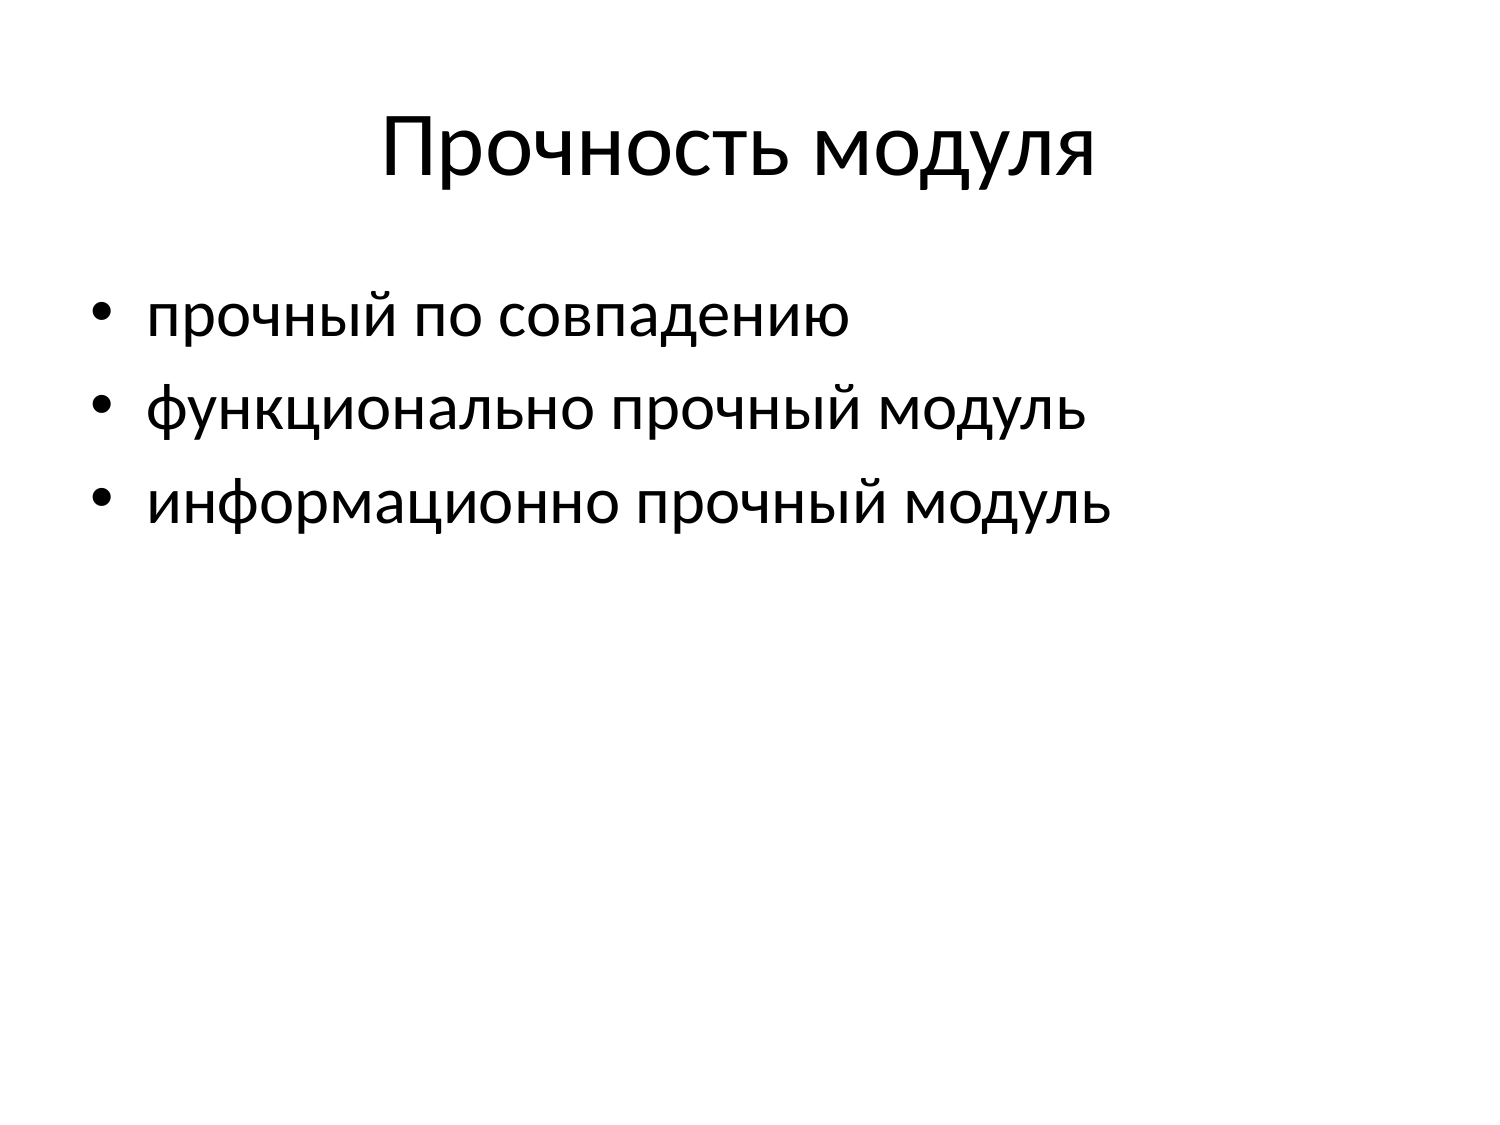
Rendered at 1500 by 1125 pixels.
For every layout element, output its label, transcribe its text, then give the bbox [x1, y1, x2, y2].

list прочный по совпадению функционально прочный модуль информационно прочный модуль [75, 262, 1425, 1005]
title Прочность модуля [75, 45, 1425, 233]
